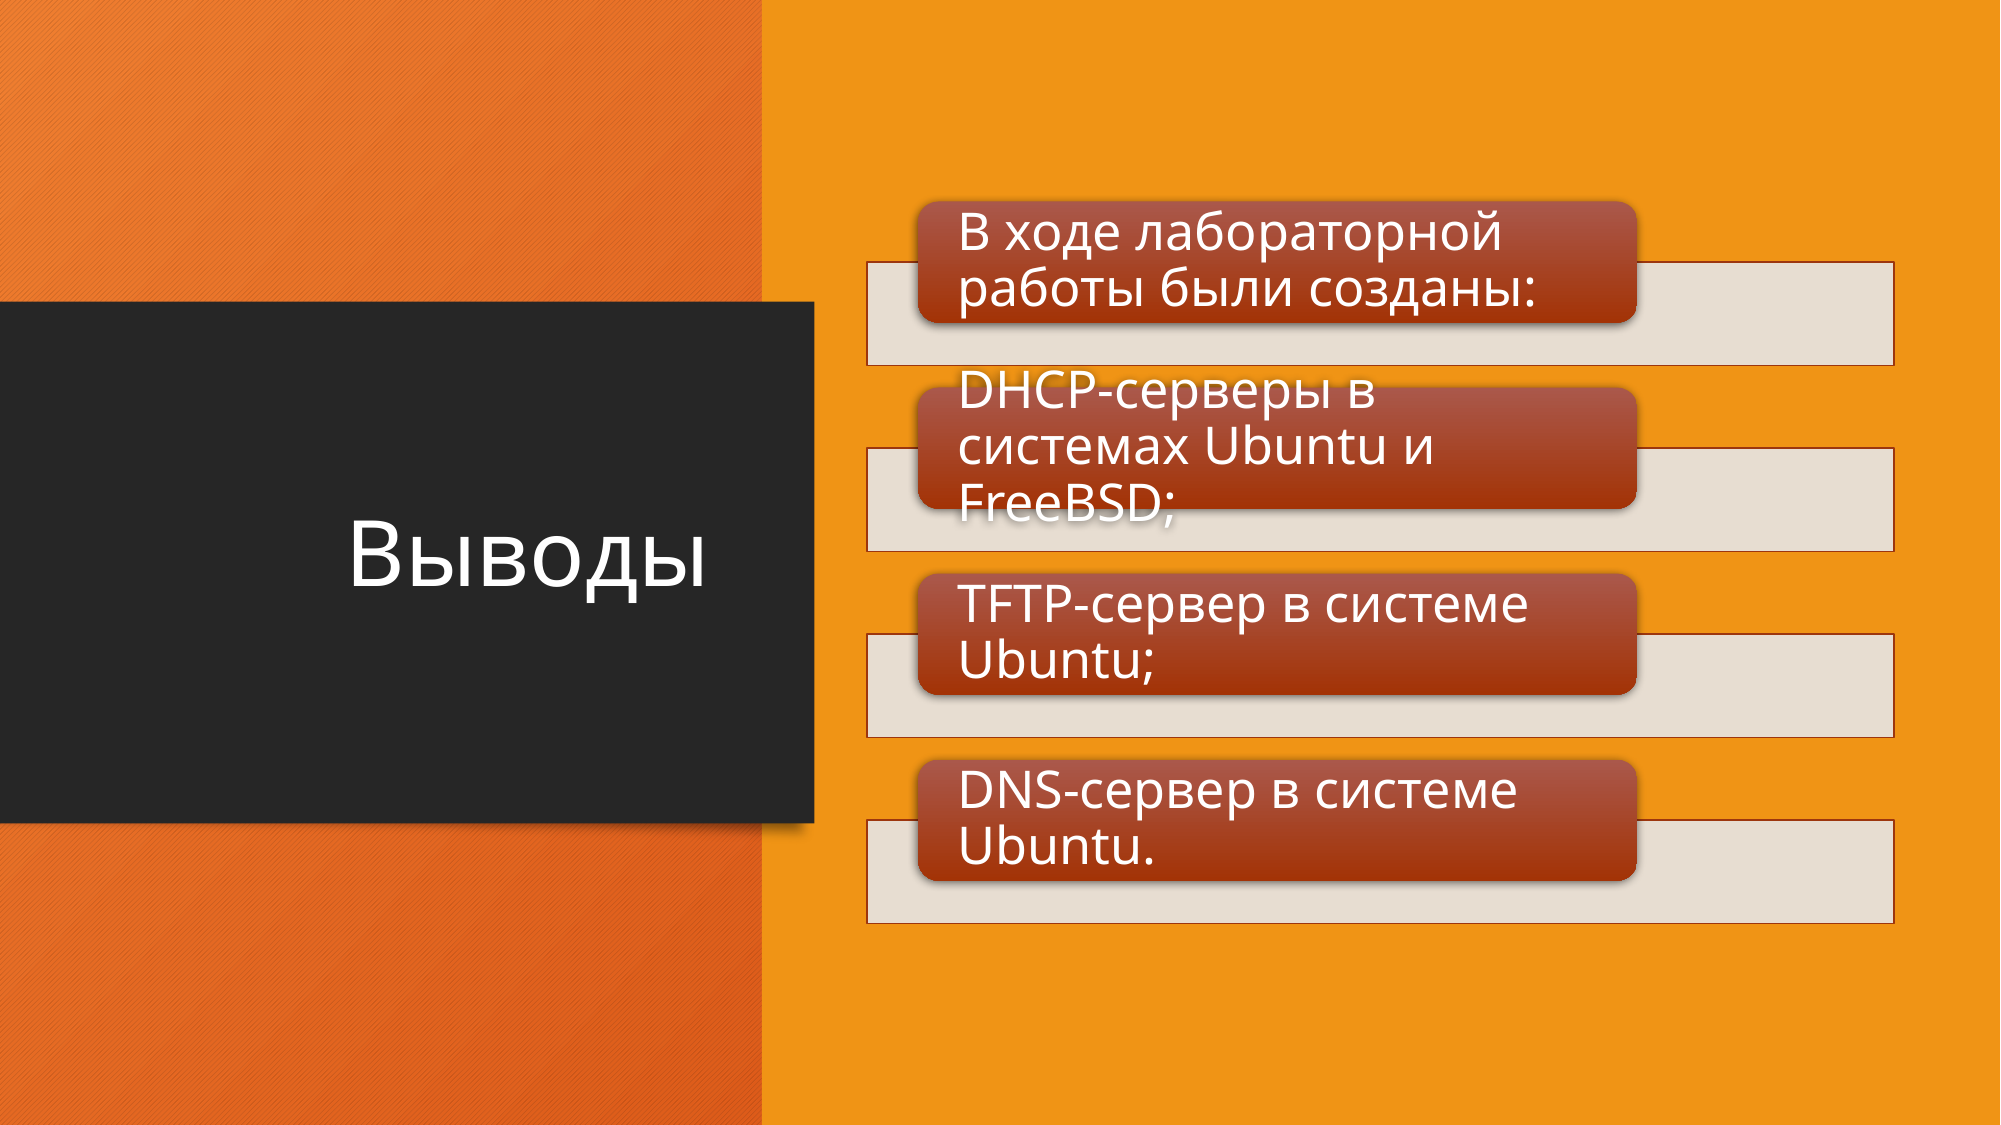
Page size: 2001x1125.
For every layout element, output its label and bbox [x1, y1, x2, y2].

picture [0, 0, 2000, 1125]
list [866, 104, 1895, 1021]
